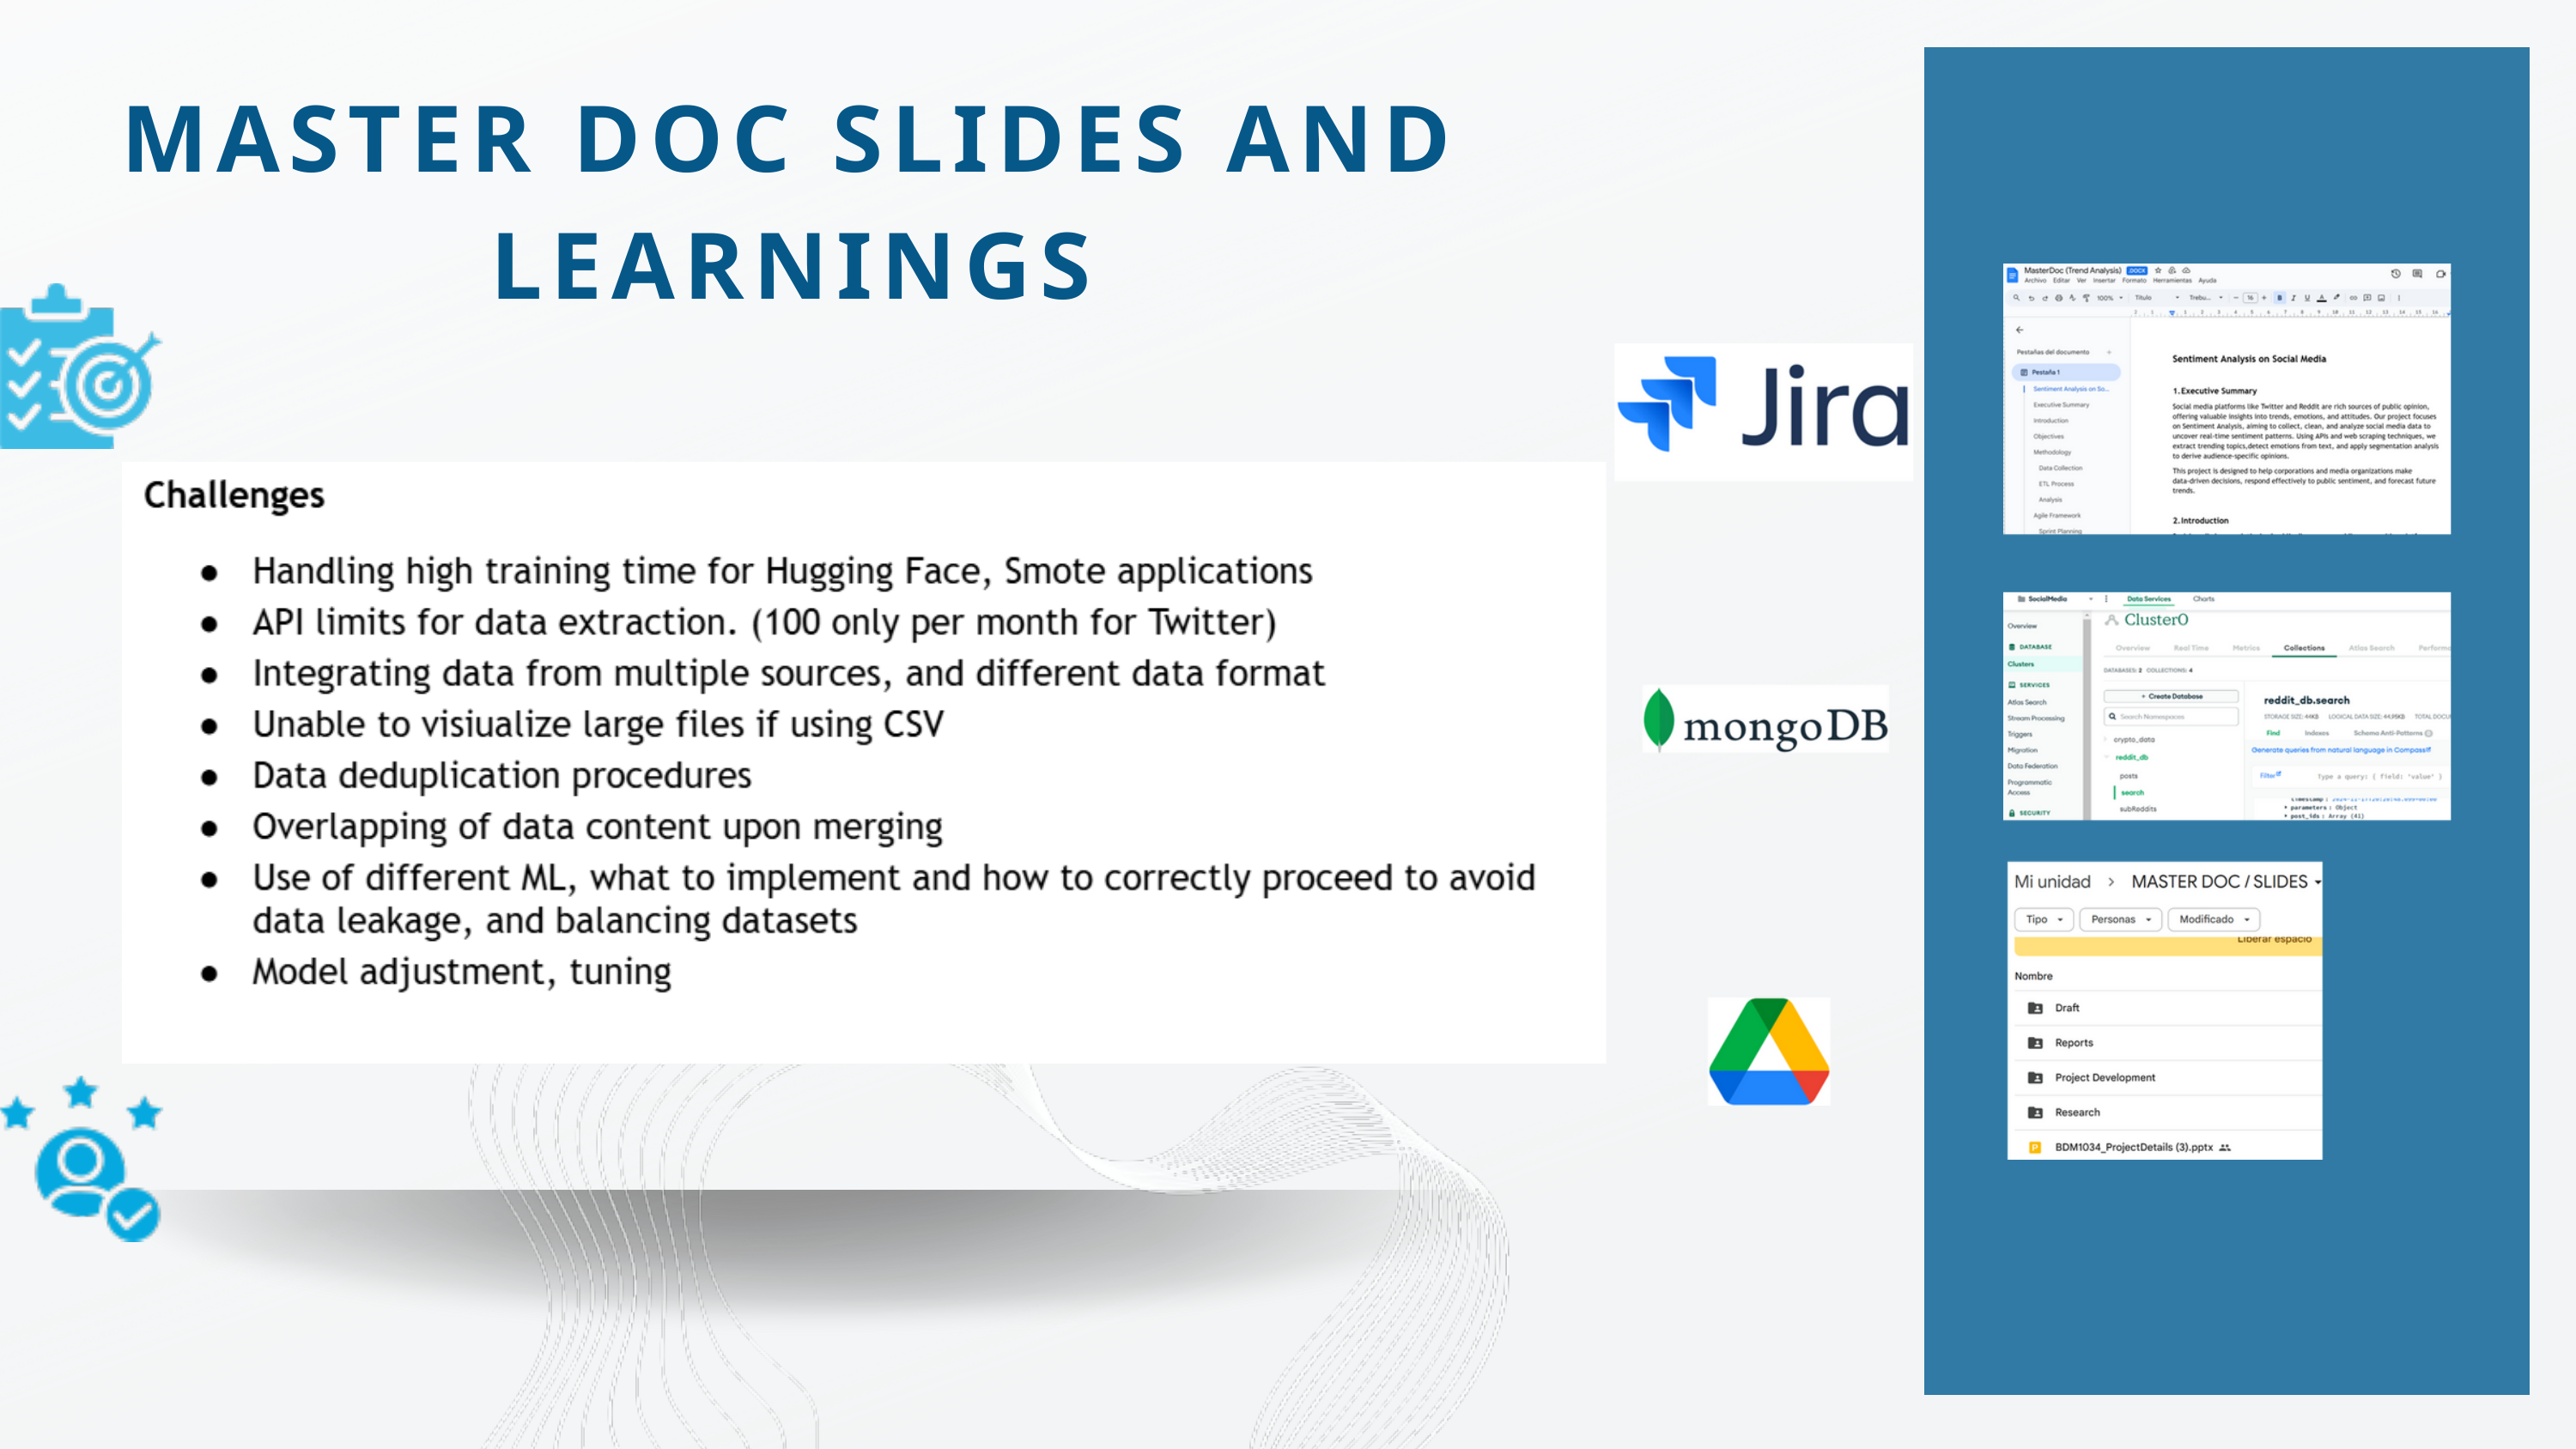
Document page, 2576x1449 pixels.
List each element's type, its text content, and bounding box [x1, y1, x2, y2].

text_box MASTER DOC SLIDES AND LEARNINGS [0, 64, 1607, 318]
text_box [0, 1076, 164, 1242]
text_box [122, 1190, 437, 1336]
text_box [437, 1064, 1511, 1449]
text_box [0, 0, 2576, 1449]
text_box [1924, 47, 2530, 1396]
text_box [0, 173, 1319, 450]
text_box [1614, 343, 1914, 1106]
text_box [122, 462, 1607, 1064]
